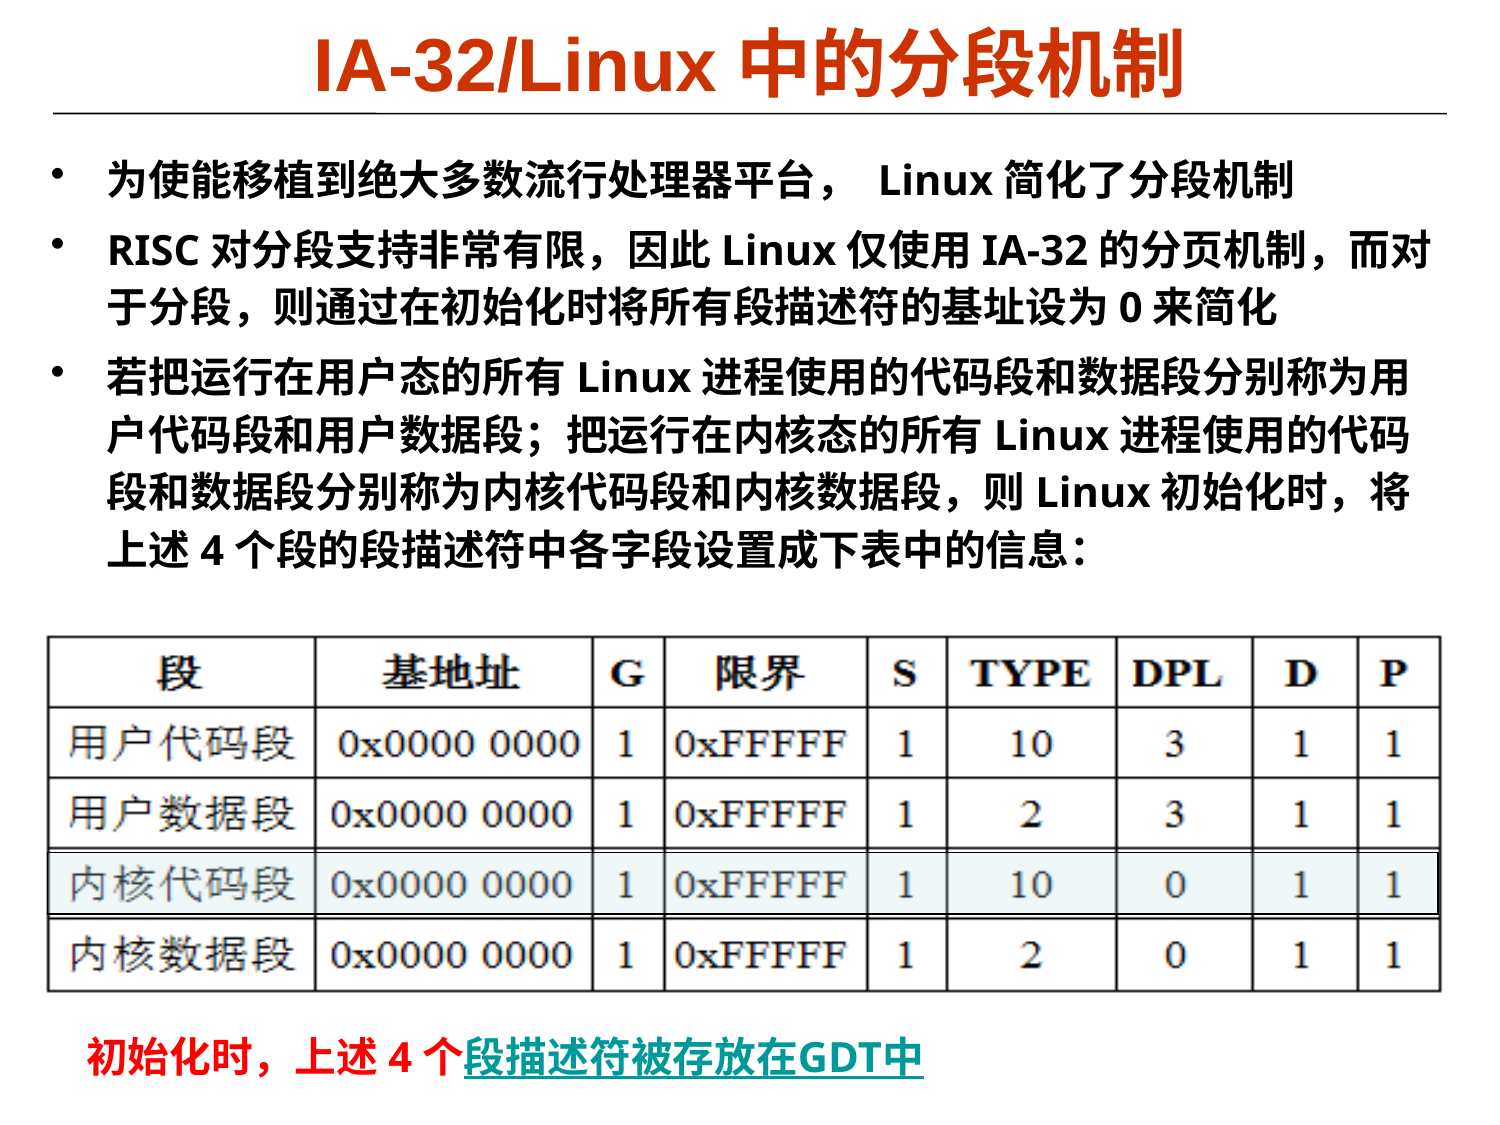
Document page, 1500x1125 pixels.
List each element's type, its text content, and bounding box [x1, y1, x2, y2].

picture [40, 632, 1455, 1006]
list 为使能移植到绝大多数流行处理器平台， Linux简化了分段机制 RISC对分段支持非常有限，因此Linux仅使用IA-32的分页机制，而对于分段，则通过在初始化时将所有段描述符的基址设为0来简化 若把运行在用户态的所有Linux进程使用的代码段和数据段分别称为用户代码段和用户数据段；把运行在内核态的所有Linux进程使用的代码段和数据段分别称为内核代码段和内核数据段，则Linux初始化时，将上述4个段的段描述符中各字段设置成下表中的信息： [35, 138, 1468, 580]
text_box 初始化时，上述4个段描述符被存放在GDT中 [71, 1023, 960, 1100]
title IA-32/Linux中的分段机制 [75, 15, 1425, 109]
